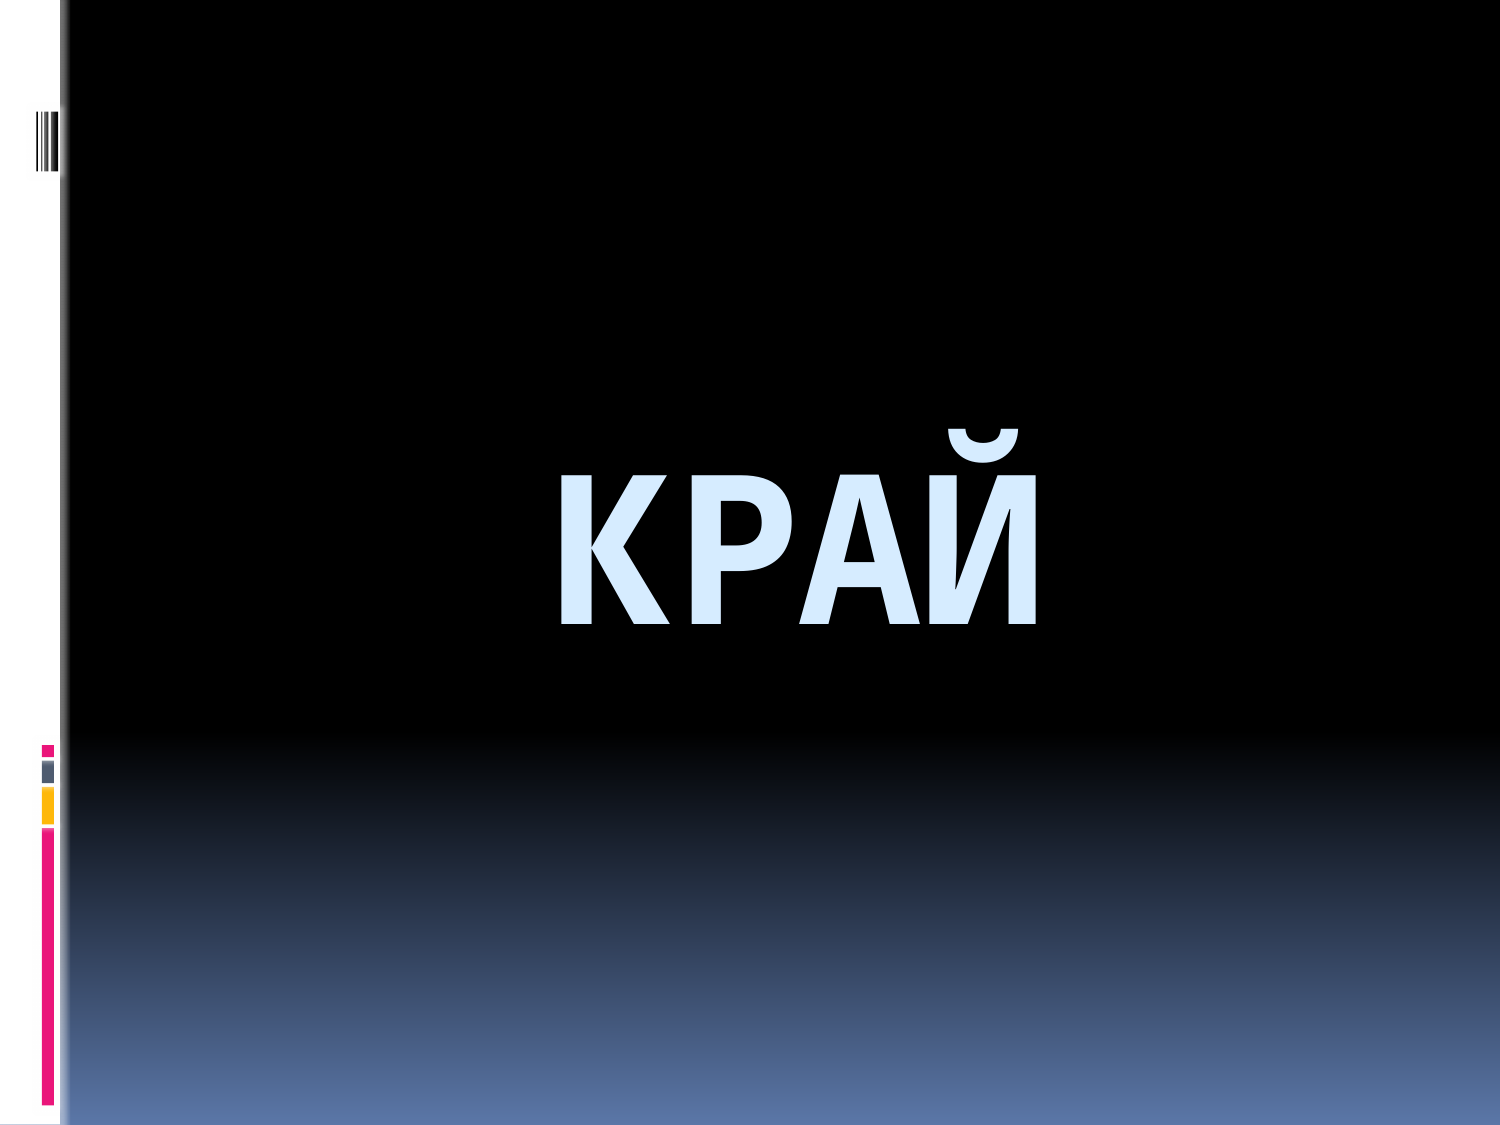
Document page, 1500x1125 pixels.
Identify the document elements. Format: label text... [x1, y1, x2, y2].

title КРАЙ [537, 408, 1500, 559]
